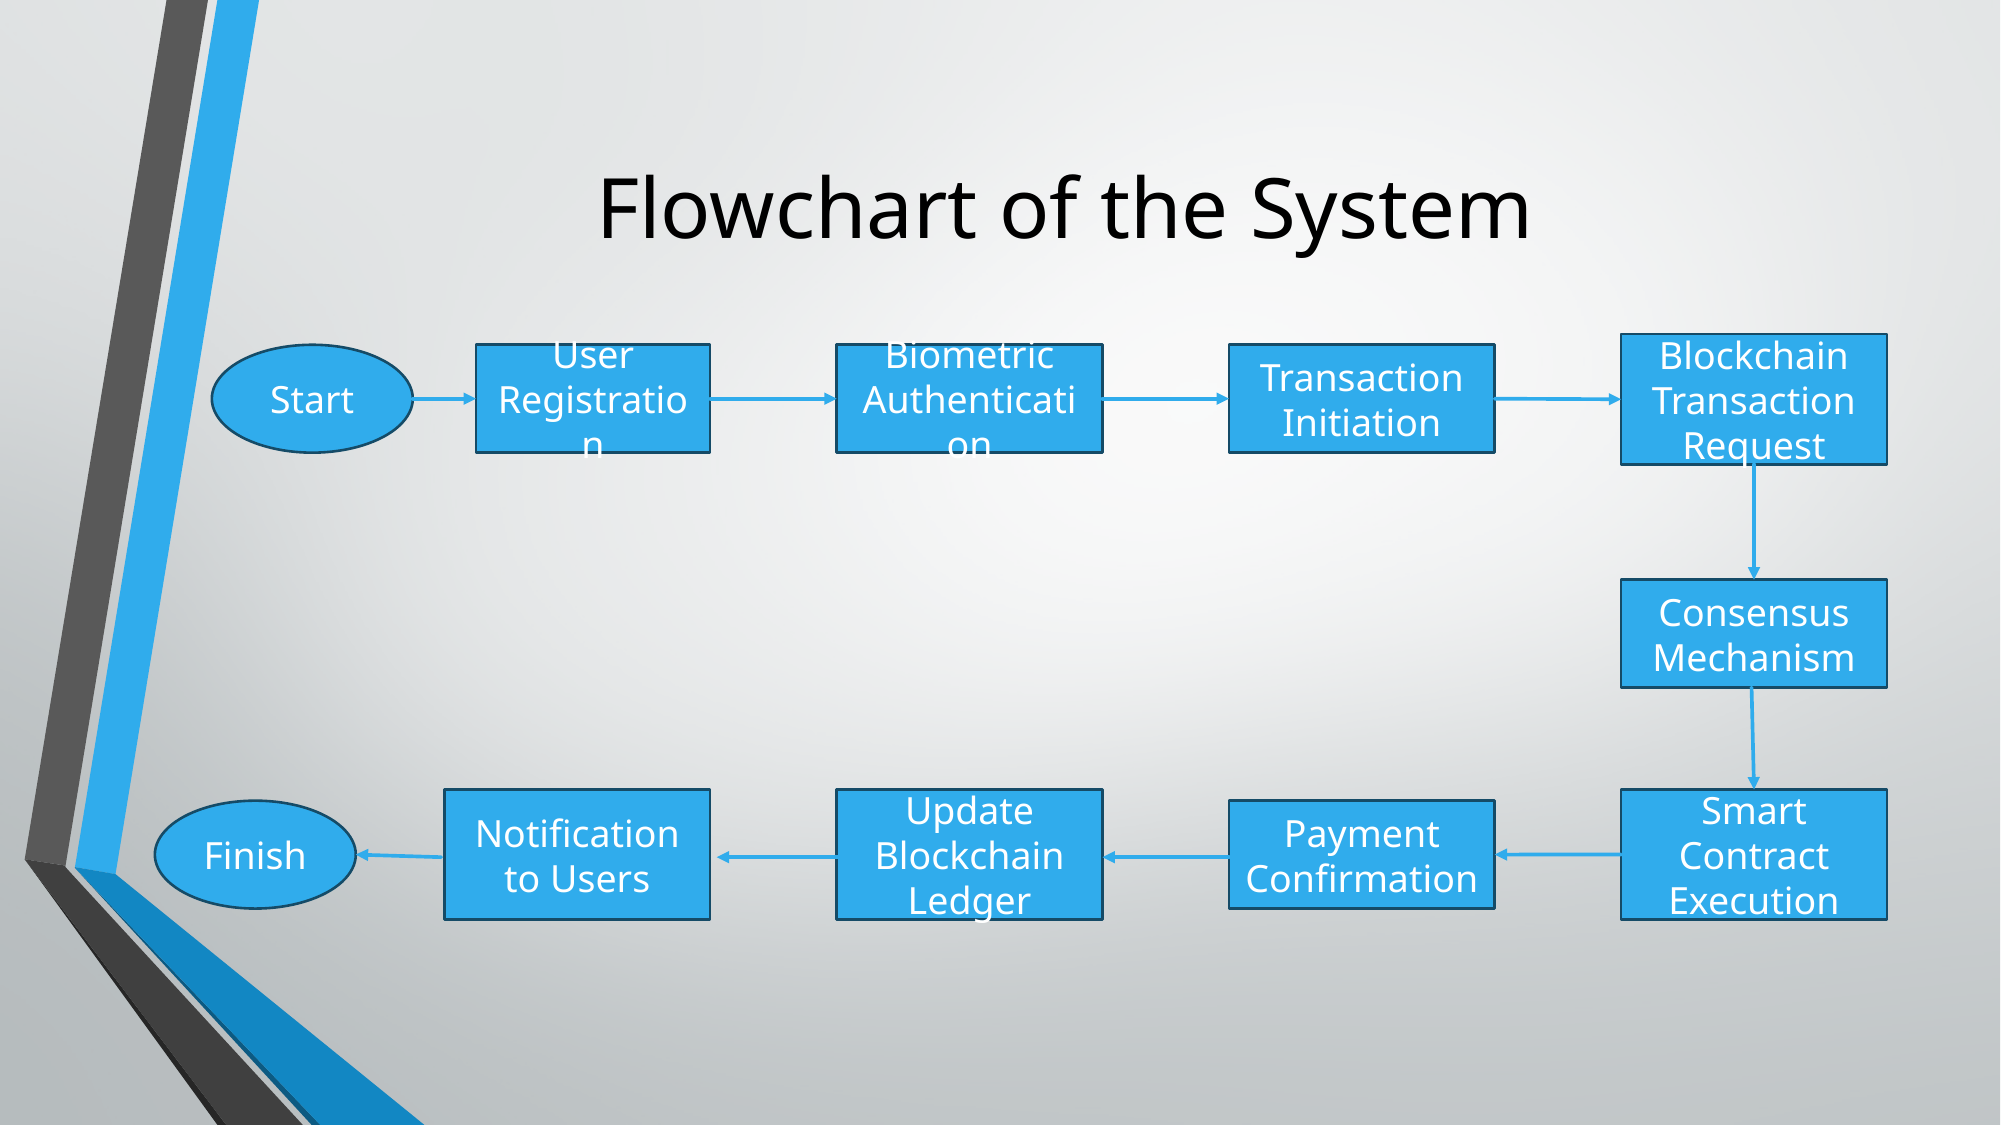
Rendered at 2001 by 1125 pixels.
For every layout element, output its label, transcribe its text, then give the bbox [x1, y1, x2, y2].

text_box Finish [153, 799, 358, 910]
text_box Blockchain Transaction Request [1620, 333, 1888, 466]
title Flowchart of the System [243, 112, 1887, 298]
text_box Start [210, 343, 414, 454]
text_box Smart Contract Execution [1620, 788, 1888, 921]
text_box User Registration [475, 343, 711, 454]
text_box Payment Confirmation [1228, 799, 1496, 910]
text_box Consensus Mechanism [1620, 578, 1888, 689]
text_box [355, 854, 442, 858]
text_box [1751, 687, 1755, 790]
text_box Update Blockchain Ledger [835, 788, 1104, 921]
text_box Biometric Authentication [835, 343, 1104, 454]
text_box Notification to Users [443, 788, 711, 921]
list Transaction Initiation [1228, 343, 1496, 454]
